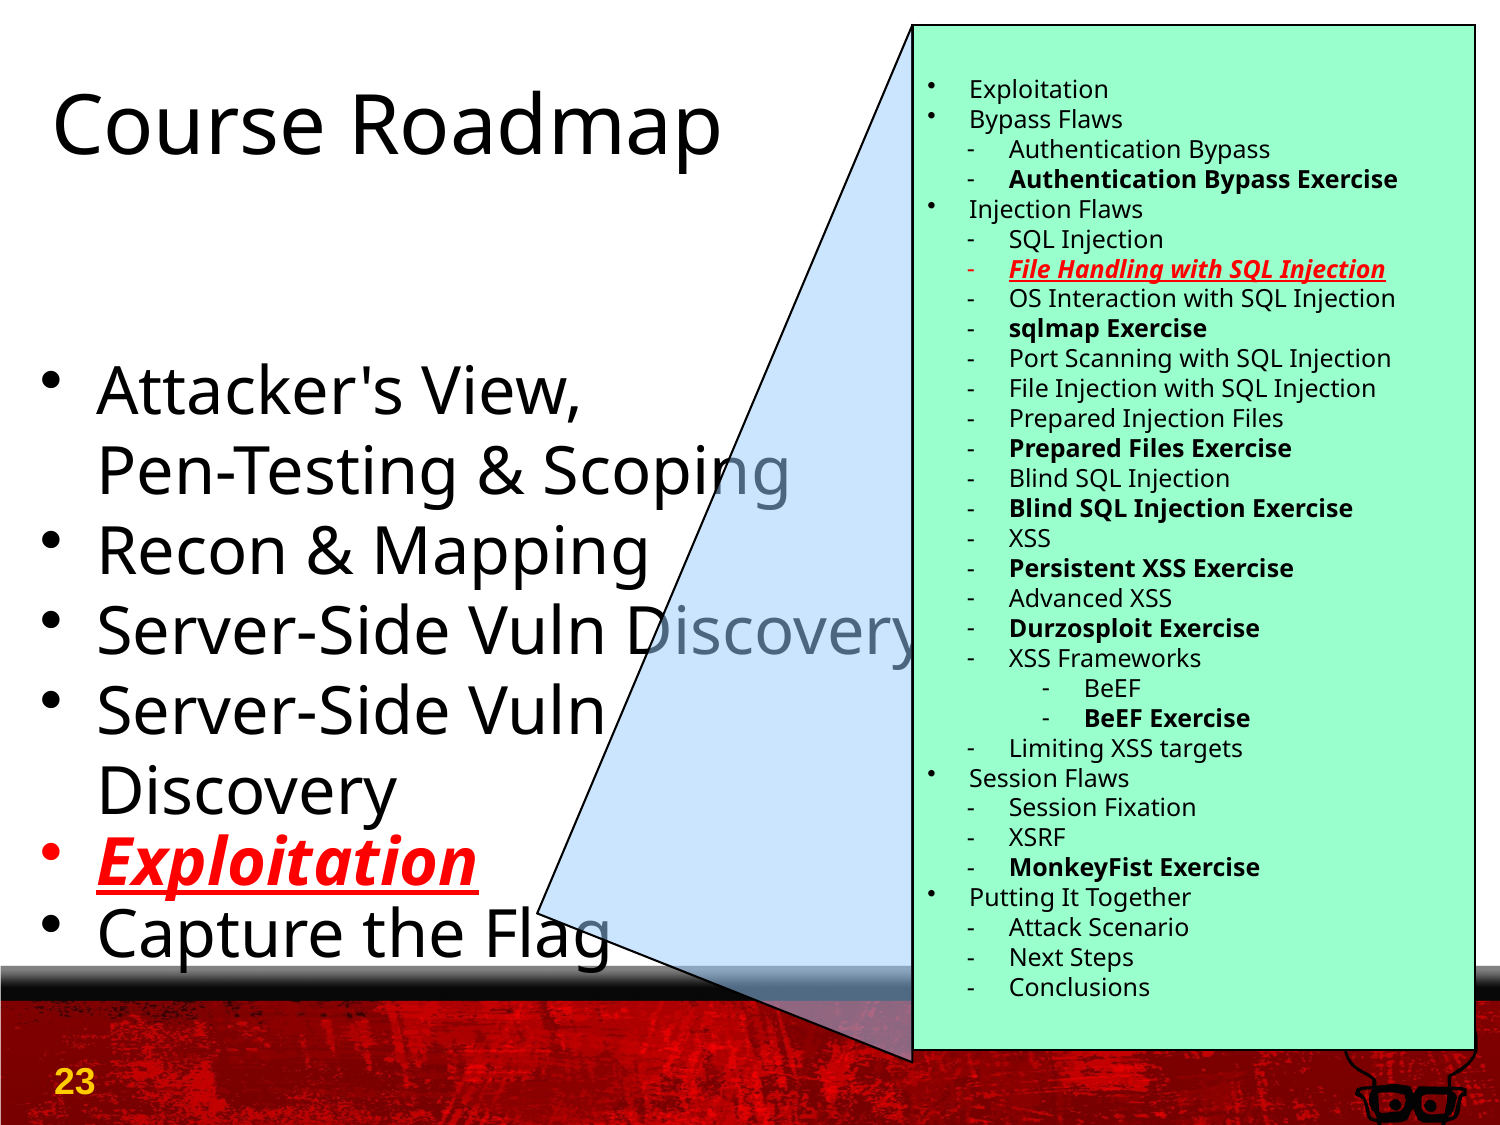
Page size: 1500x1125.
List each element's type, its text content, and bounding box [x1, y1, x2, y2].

title Course Roadmap [35, 24, 912, 219]
text_box Exploitation Bypass Flaws Authentication Bypass Authentication Bypass Exercise Injection Flaws SQL Injection File Handling with SQL Injection OS Interaction with SQL Injection sqlmap Exercise Port Scanning with SQL Injection File Injection with SQL Injection Prepared Injection Files Prepared Files Exercise Blind SQL Injection Blind SQL Injection Exercise XSS Persistent XSS Exercise Advanced XSS Durzosploit Exercise XSS Frameworks BeEF BeEF Exercise Limiting XSS targets Session Flaws Session Fixation XSRF MonkeyFist Exercise Putting It Together Attack Scenario Next Steps Conclusions [913, 24, 1475, 1050]
text_box [537, 24, 913, 1063]
picture [0, 282, 1500, 1125]
text_box Attacker's View, Pen-Testing & Scoping Recon & Mapping Server-Side Vuln Discovery Server-Side Vuln Discovery Exploitation Capture the Flag [24, 340, 1413, 1079]
